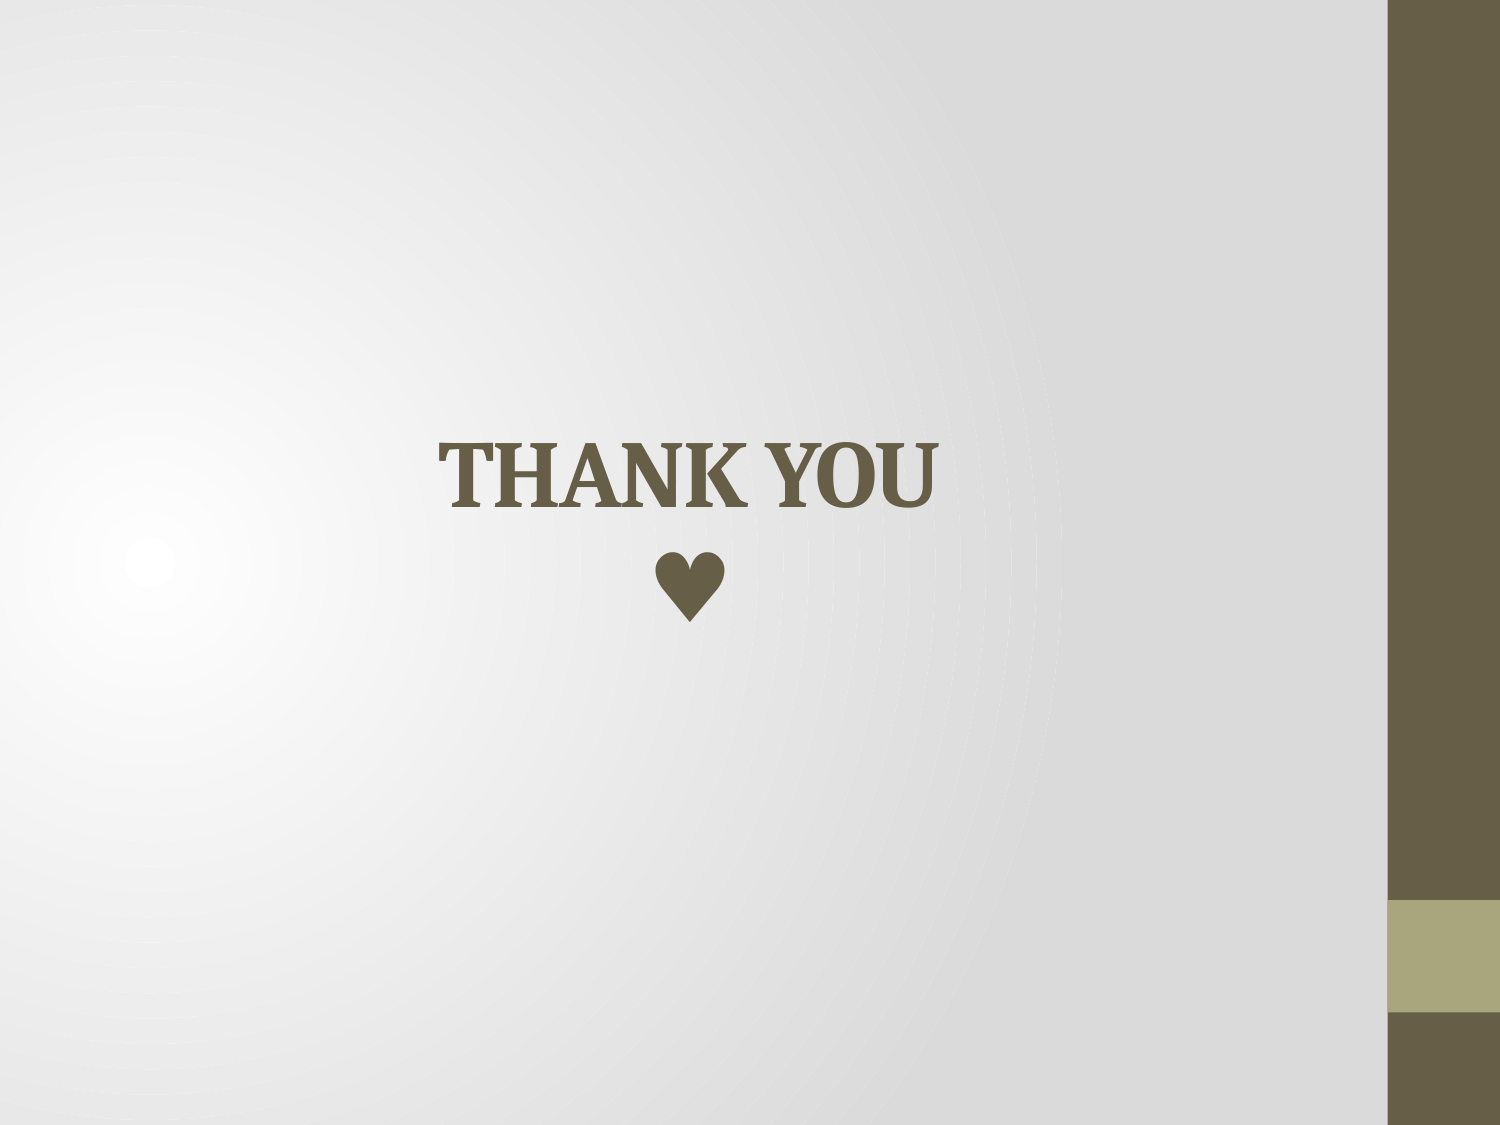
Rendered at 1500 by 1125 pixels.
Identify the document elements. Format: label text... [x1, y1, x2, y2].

title THANK YOU ♥ [64, 432, 1315, 621]
